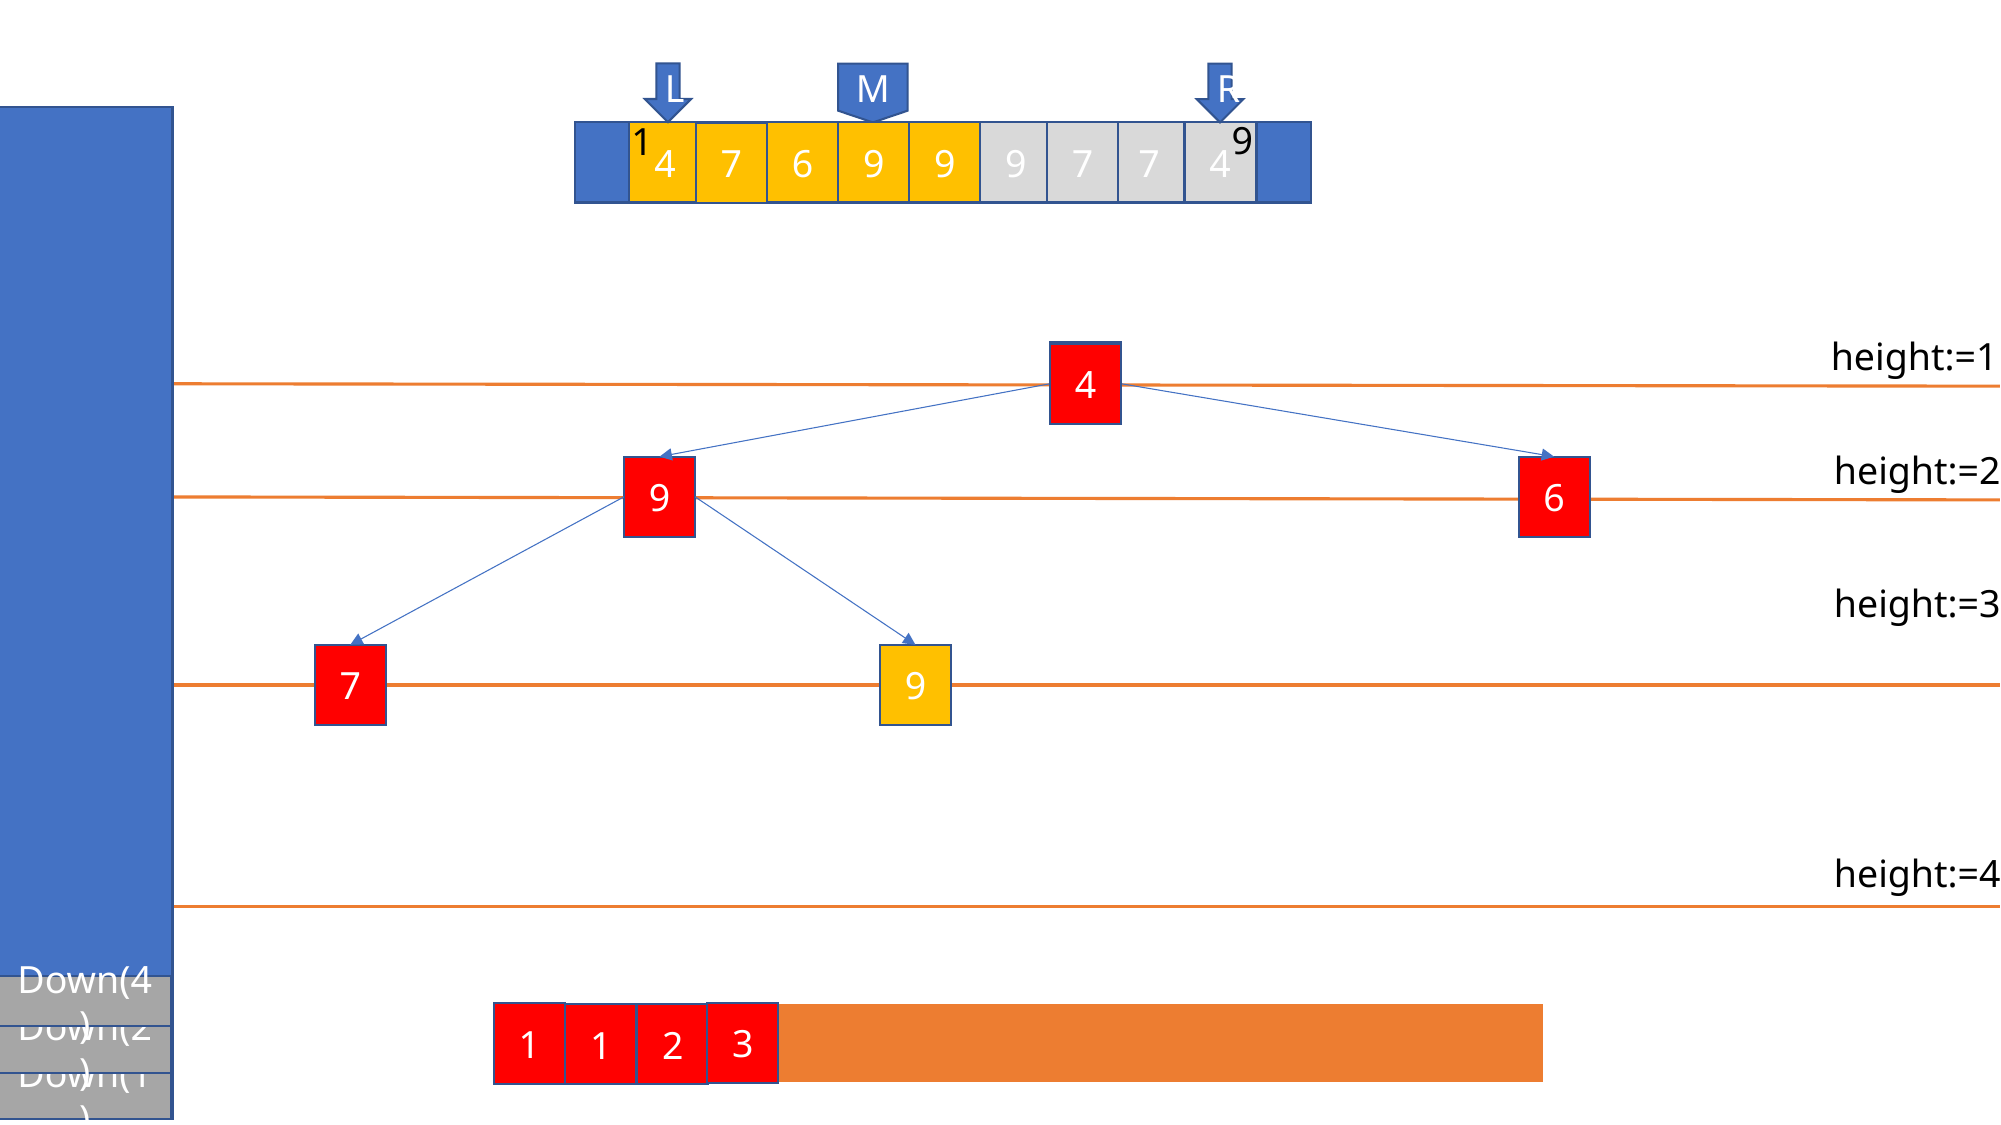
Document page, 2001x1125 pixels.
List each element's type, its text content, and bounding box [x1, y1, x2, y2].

text_box 4 [1050, 387, 1121, 425]
text_box 9 [979, 121, 1046, 204]
text_box 1 [564, 1003, 636, 1085]
text_box 9 [624, 500, 695, 538]
text_box 9 [837, 121, 910, 204]
text_box R [1194, 62, 1246, 120]
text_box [1121, 383, 1555, 457]
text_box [695, 496, 916, 645]
text_box 4 [630, 121, 699, 204]
text_box height:=3 [1818, 572, 2000, 633]
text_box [142, 496, 350, 500]
text_box 7 [695, 122, 768, 204]
text_box 4 [1049, 342, 1122, 383]
text_box Down(2) [0, 1027, 172, 1074]
text_box 1 [616, 110, 668, 170]
text_box 9 [879, 644, 952, 684]
text_box 3 [706, 1002, 779, 1084]
text_box [574, 121, 630, 204]
text_box height:=4 [1818, 842, 2000, 903]
text_box 6 [766, 121, 837, 204]
text_box height:=2 [1818, 439, 2000, 496]
text_box 9 [910, 121, 979, 204]
text_box height:=1 [1816, 325, 2000, 383]
text_box [492, 1001, 1546, 1085]
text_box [143, 383, 659, 387]
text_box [350, 496, 624, 645]
text_box 6 [1518, 500, 1591, 538]
text_box 1 [493, 1002, 566, 1085]
text_box 2 [636, 1003, 709, 1085]
text_box 4 [1183, 121, 1256, 204]
text_box L [642, 62, 694, 124]
text_box Down(4) [0, 975, 172, 1027]
text_box 6 [1518, 456, 1591, 496]
text_box M [837, 62, 909, 121]
text_box 7 [1119, 121, 1183, 204]
text_box 9 [879, 686, 952, 726]
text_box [659, 383, 1050, 457]
text_box 7 [1046, 121, 1119, 204]
text_box 7 [314, 644, 387, 684]
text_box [1050, 383, 1121, 387]
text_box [1555, 383, 2000, 387]
text_box [1256, 121, 1312, 204]
text_box Down(1) [0, 1074, 172, 1120]
text_box 9 [623, 456, 696, 496]
text_box [0, 106, 174, 1120]
text_box 9 [1216, 109, 1268, 170]
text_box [624, 496, 695, 500]
text_box 7 [314, 686, 387, 726]
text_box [916, 496, 2000, 500]
